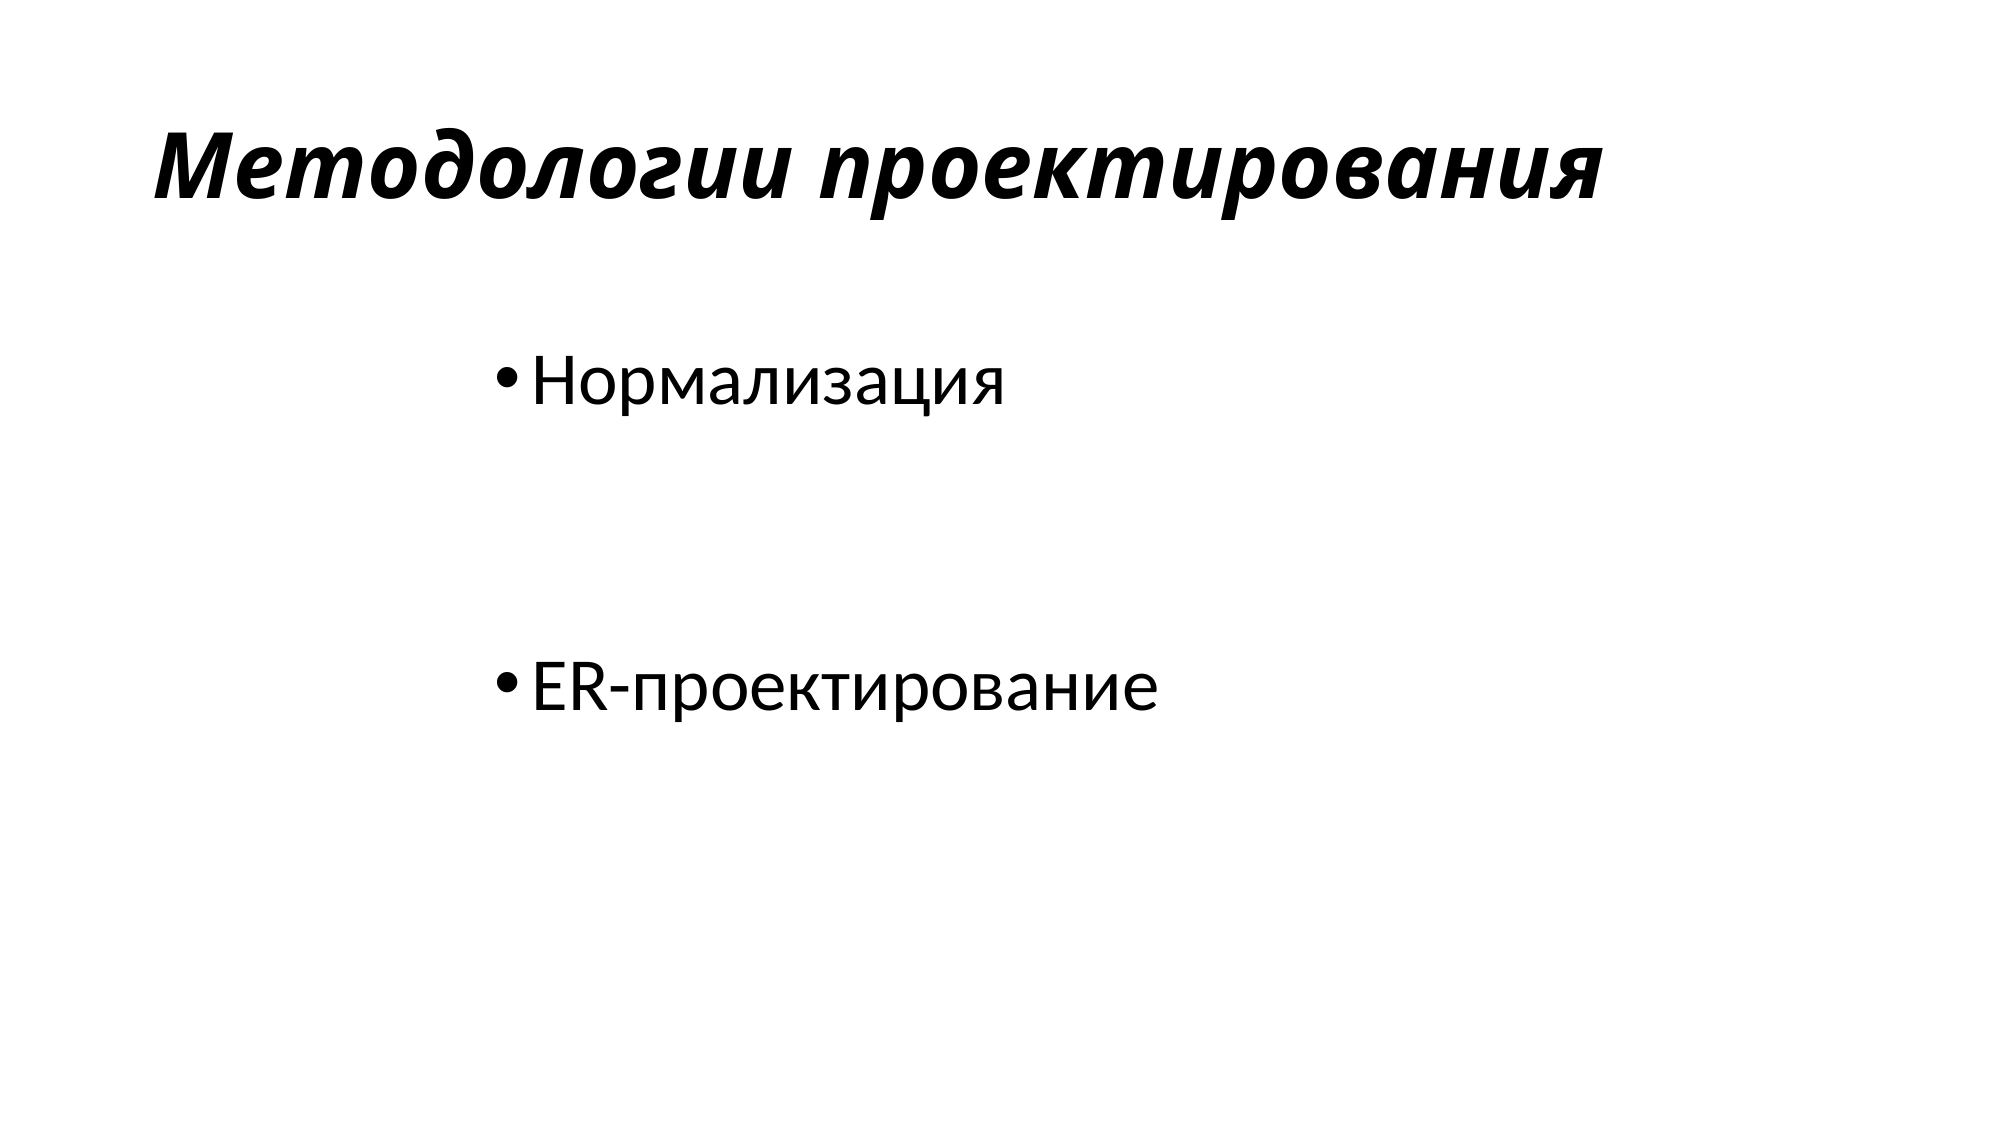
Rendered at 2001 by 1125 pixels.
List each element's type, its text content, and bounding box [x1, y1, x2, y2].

list Нормализация ER-проектирование [479, 332, 1287, 967]
title Методологии проектирования [137, 59, 1863, 278]
